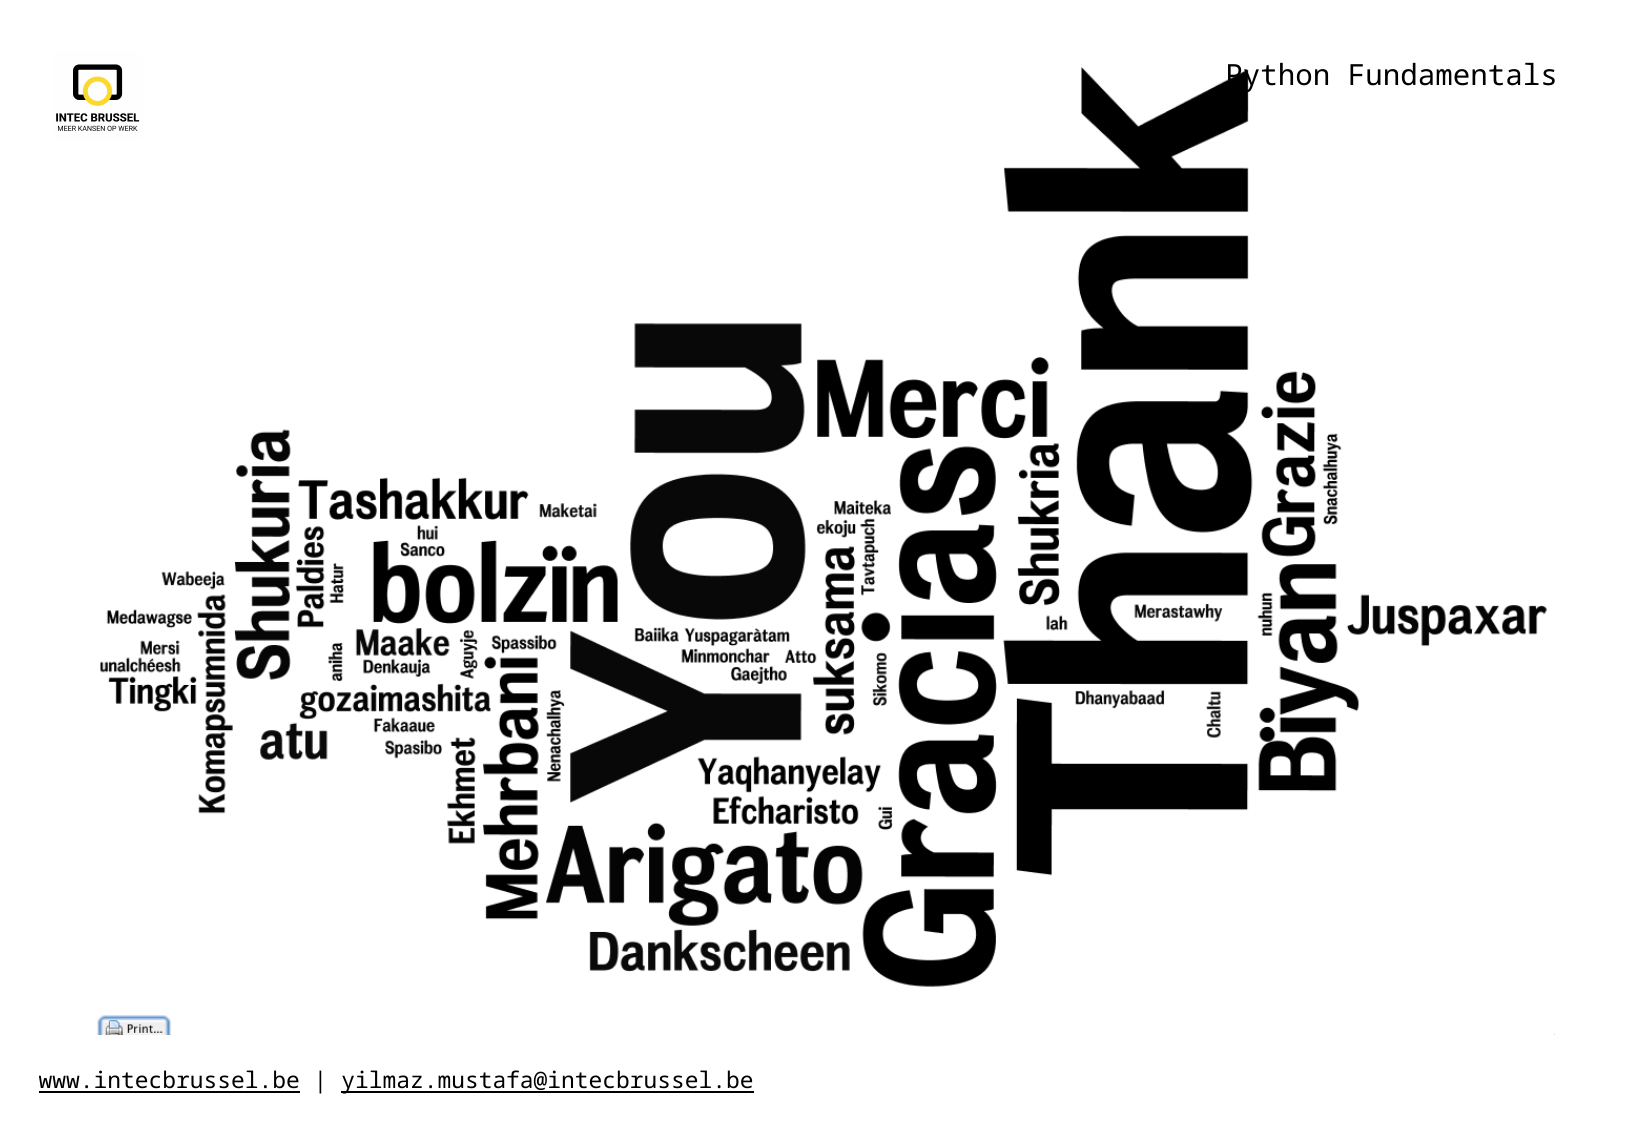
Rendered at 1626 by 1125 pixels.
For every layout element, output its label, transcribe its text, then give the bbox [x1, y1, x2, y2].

picture [51, 47, 1555, 1035]
text_box www.intecbrussel.be | yilmaz.mustafa@intecbrussel.be [23, 1050, 785, 1105]
text_box Python Fundamentals [1057, 41, 1573, 113]
